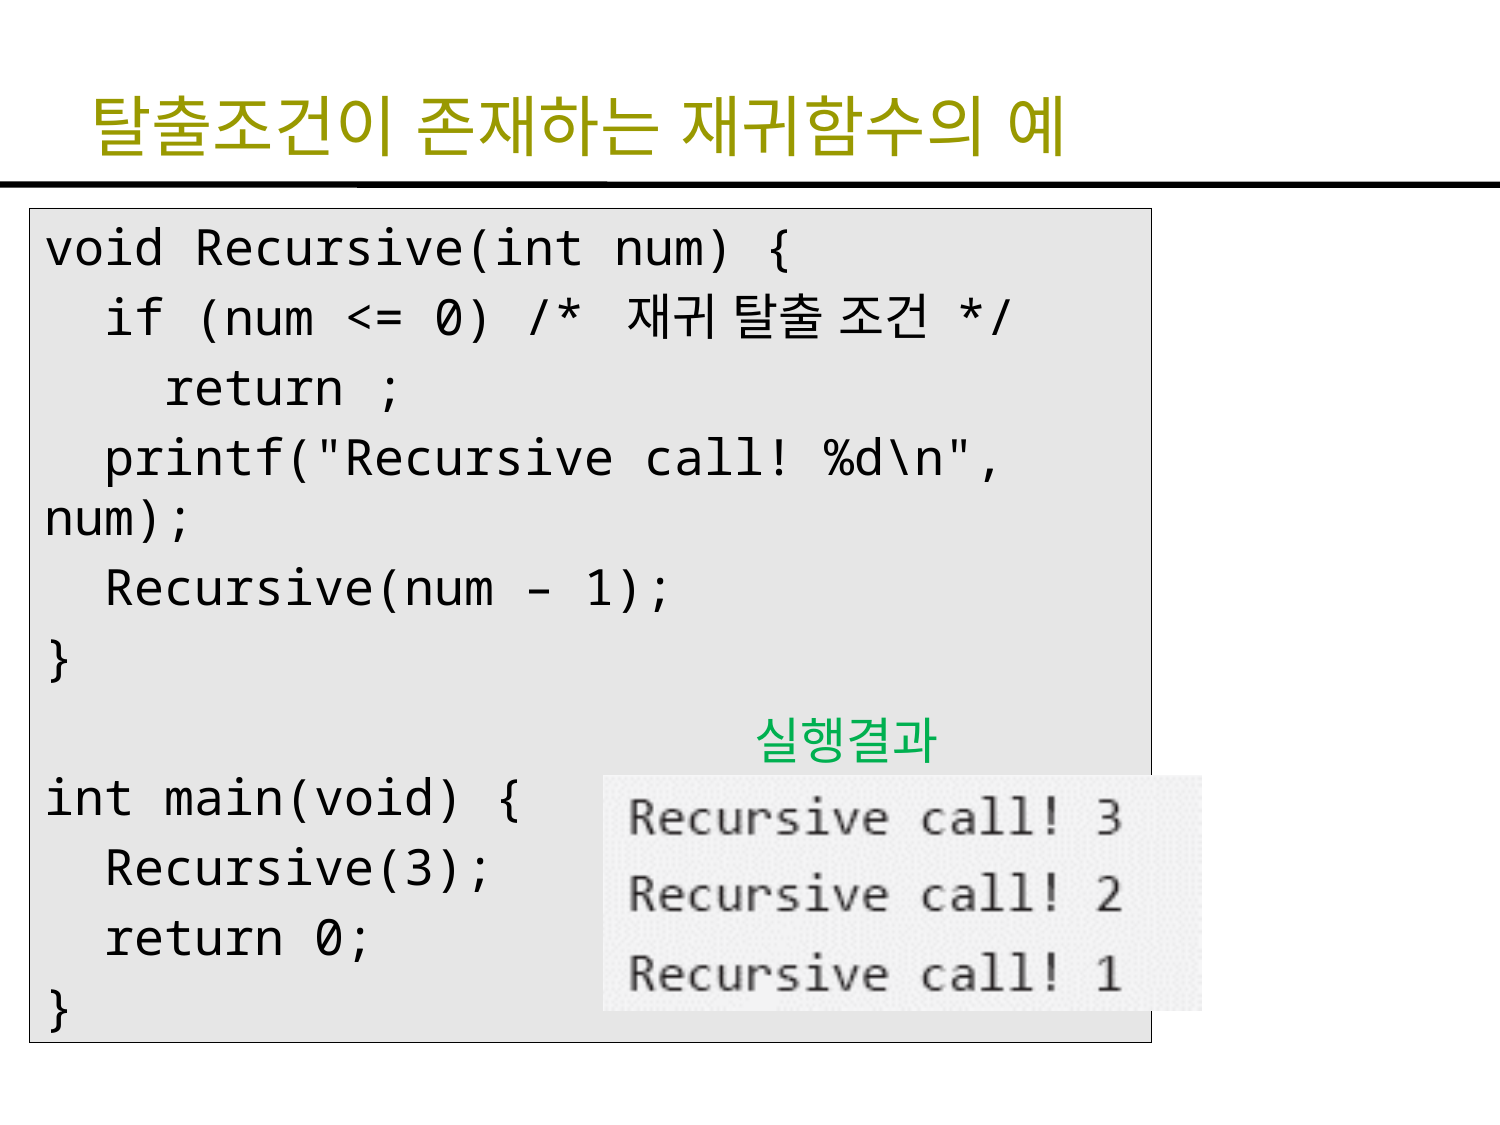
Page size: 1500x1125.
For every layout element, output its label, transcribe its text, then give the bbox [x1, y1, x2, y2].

text_box 실행결과 [724, 703, 969, 773]
picture [602, 774, 1203, 1011]
title 탈출조건이 존재하는 재귀함수의 예 [75, 45, 1425, 173]
text_box void Recursive(int num) { if (num <= 0) /* 재귀 탈출 조건 */ return ; printf("Recursive call! %d\n", num); Recursive(num – 1); } int main(void) { Recursive(3); return 0; } [29, 207, 1152, 1043]
